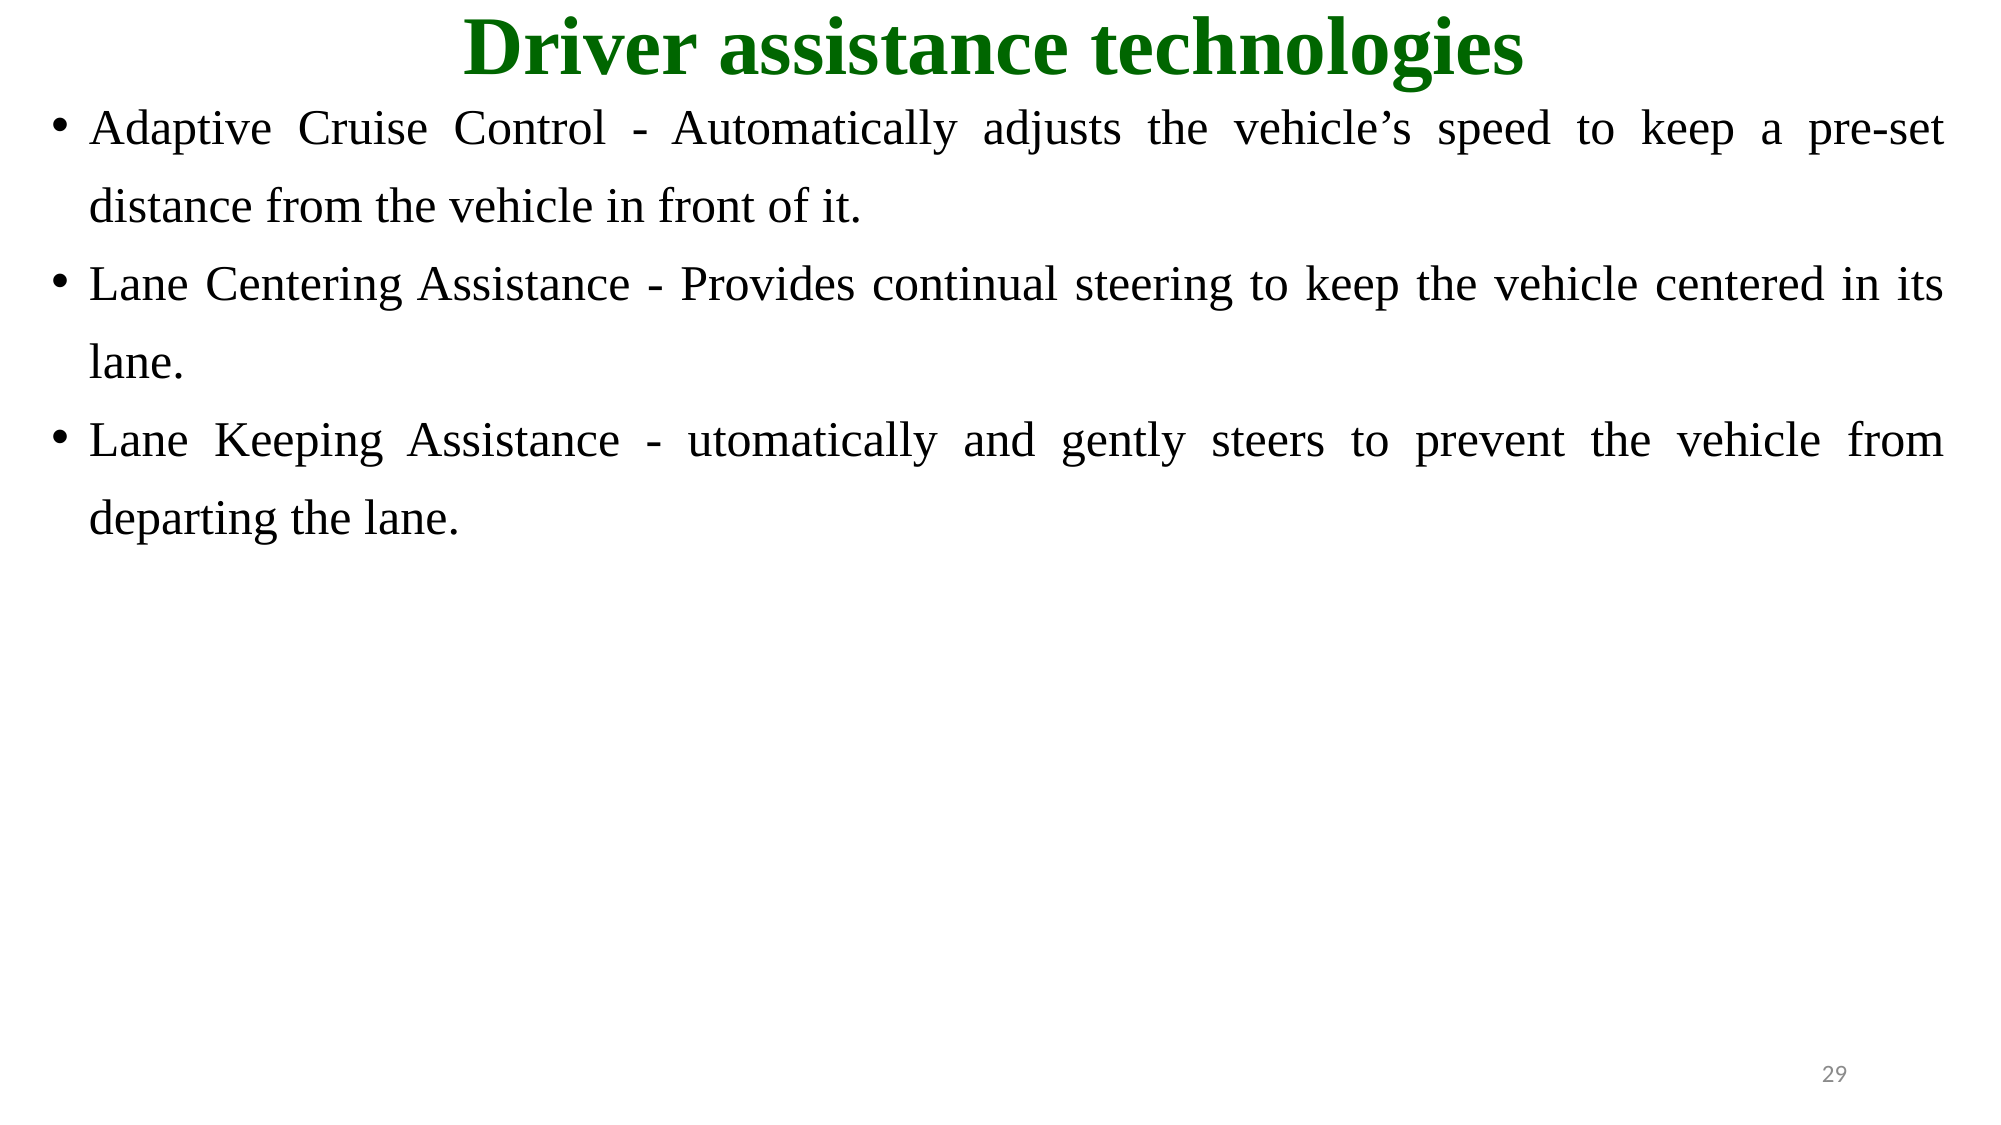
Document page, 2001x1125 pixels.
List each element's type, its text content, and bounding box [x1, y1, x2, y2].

slide_number 29 [1412, 1042, 1863, 1103]
title Driver assistance technologies [39, 0, 1950, 68]
list Adaptive Cruise Control - Automatically adjusts the vehicle’s speed to keep a pre-set distance from the vehicle in front of it. Lane Centering Assistance - Provides continual steering to keep the vehicle centered in its lane. Lane Keeping Assistance - utomatically and gently steers to prevent the vehicle from departing the lane. [36, 68, 1962, 1101]
